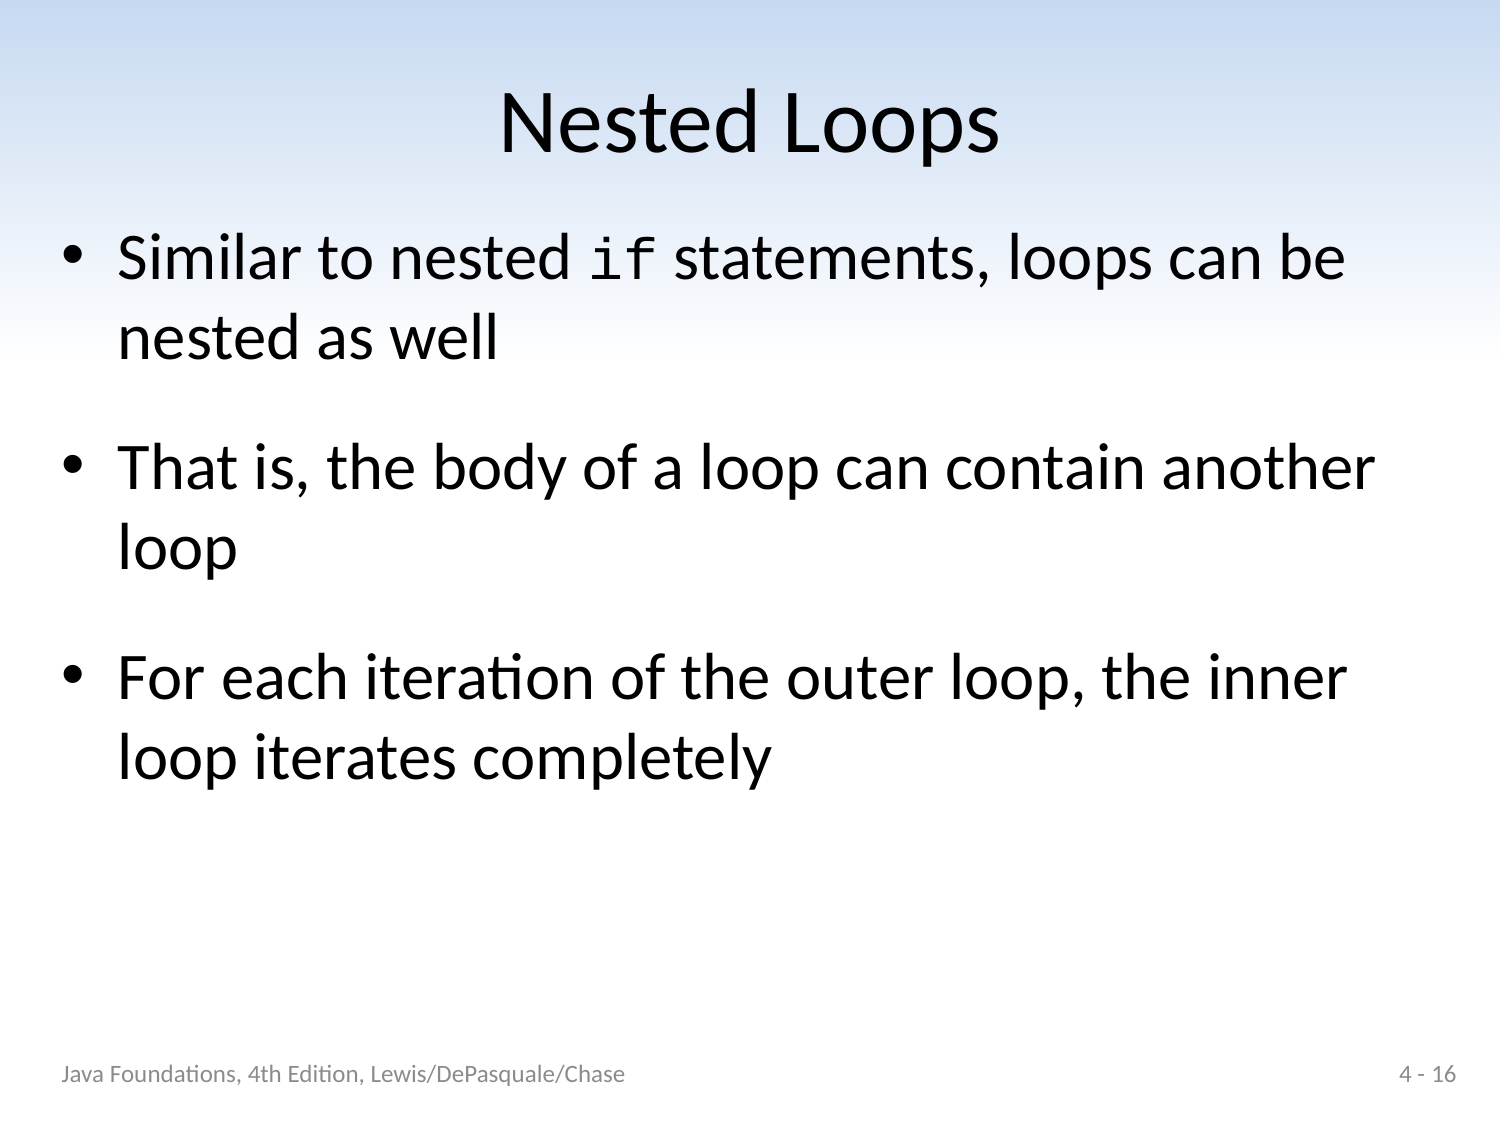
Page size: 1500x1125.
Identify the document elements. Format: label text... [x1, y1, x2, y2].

list Similar to nested if statements, loops can be nested as well That is, the body of a loop can contain another loop For each iteration of the outer loop, the inner loop iterates completely [46, 205, 1473, 1043]
title Nested Loops [28, 45, 1473, 186]
slide_number 4 - 16 [1121, 1042, 1472, 1103]
footer Java Foundations, 4th Edition, Lewis/DePasquale/Chase [46, 1042, 1121, 1103]
